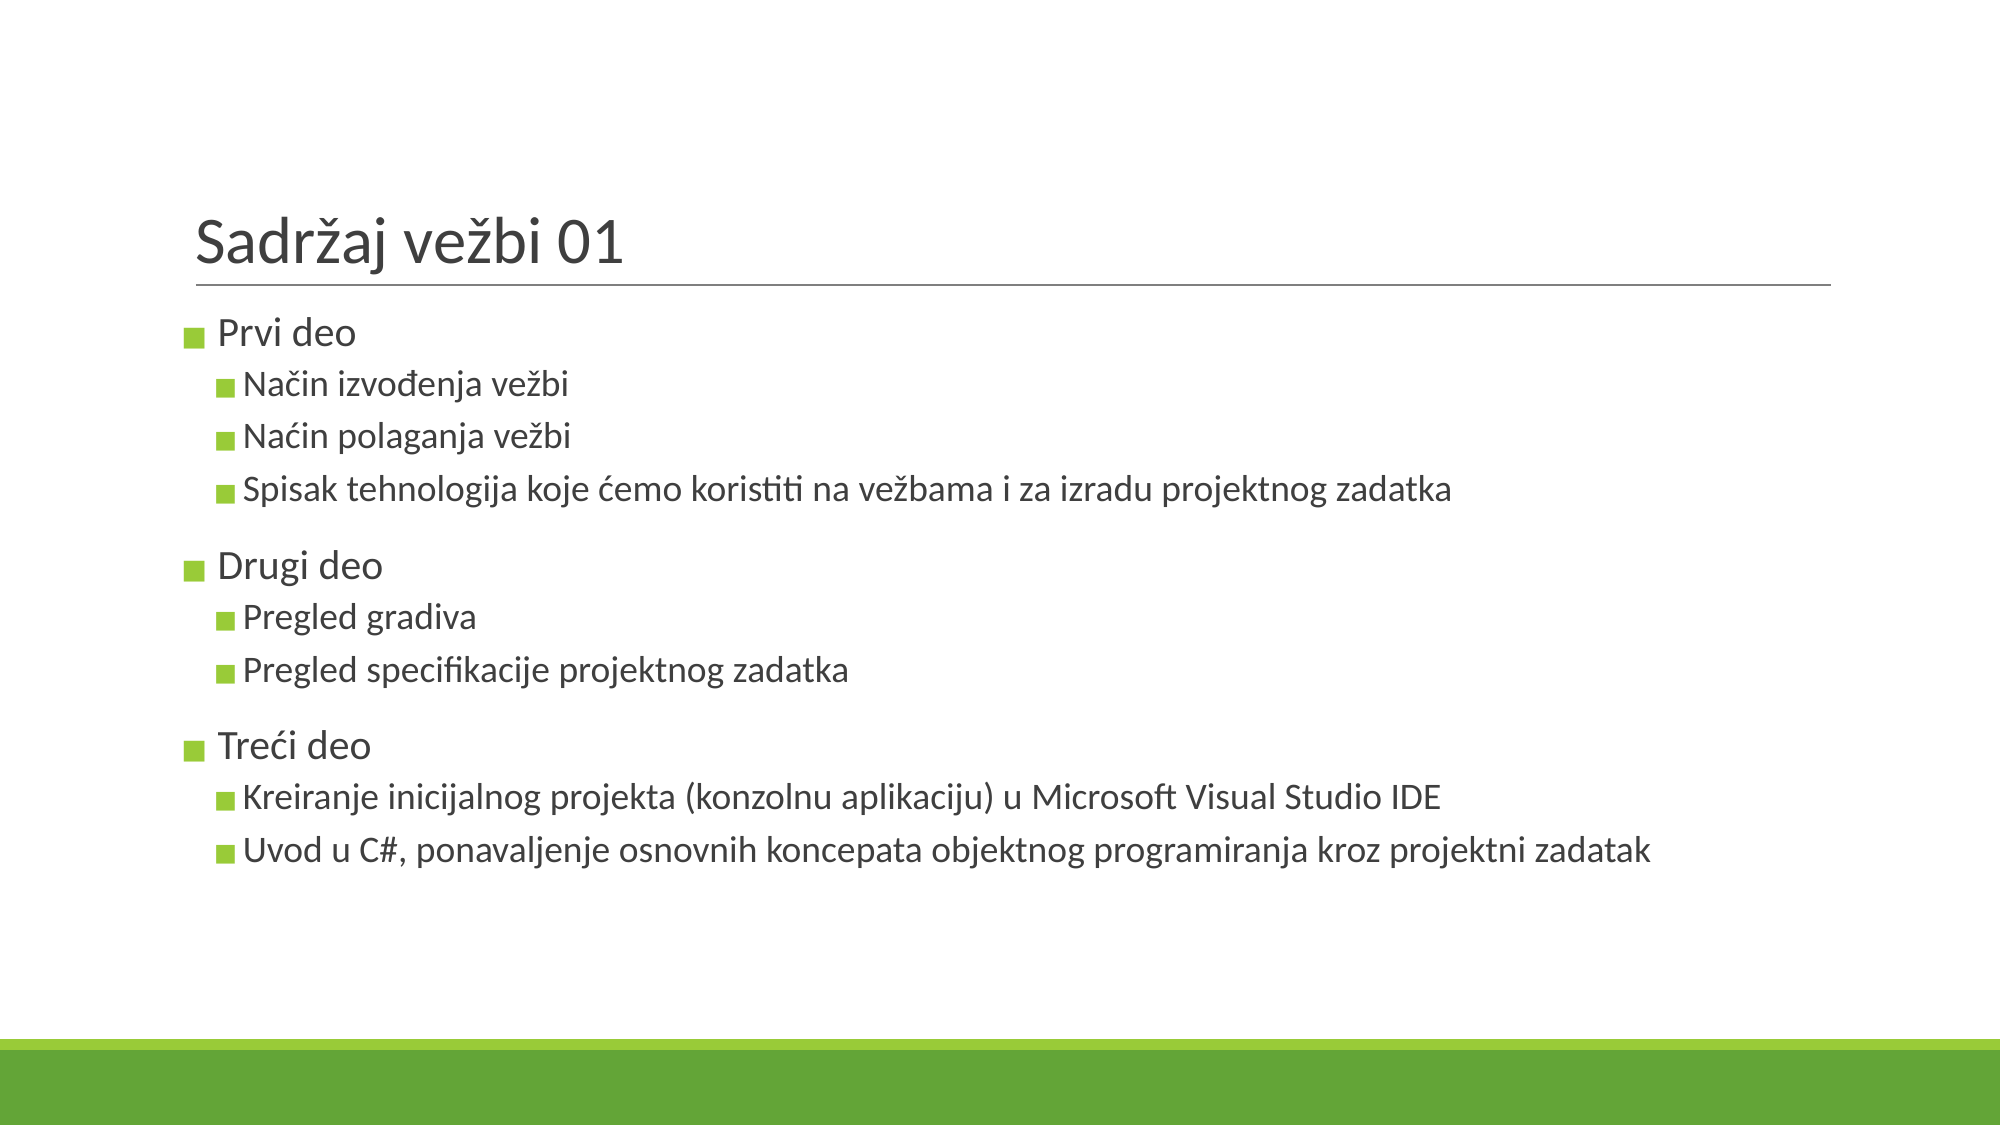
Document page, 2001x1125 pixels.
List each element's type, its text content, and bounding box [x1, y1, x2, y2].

title Sadržaj vežbi 01 [180, 47, 1830, 285]
list Prvi deo Način izvođenja vežbi Naćin polaganja vežbi Spisak tehnologija koje ćemo koristiti na vežbama i za izradu projektnog zadatka Drugi deo Pregled gradiva Pregled specifikacije projektnog zadatka Treći deo Kreiranje inicijalnog projekta (konzolnu aplikaciju) u Microsoft Visual Studio IDE Uvod u C#, ponavaljenje osnovnih koncepata objektnog programiranja kroz projektni zadatak [180, 302, 1830, 963]
